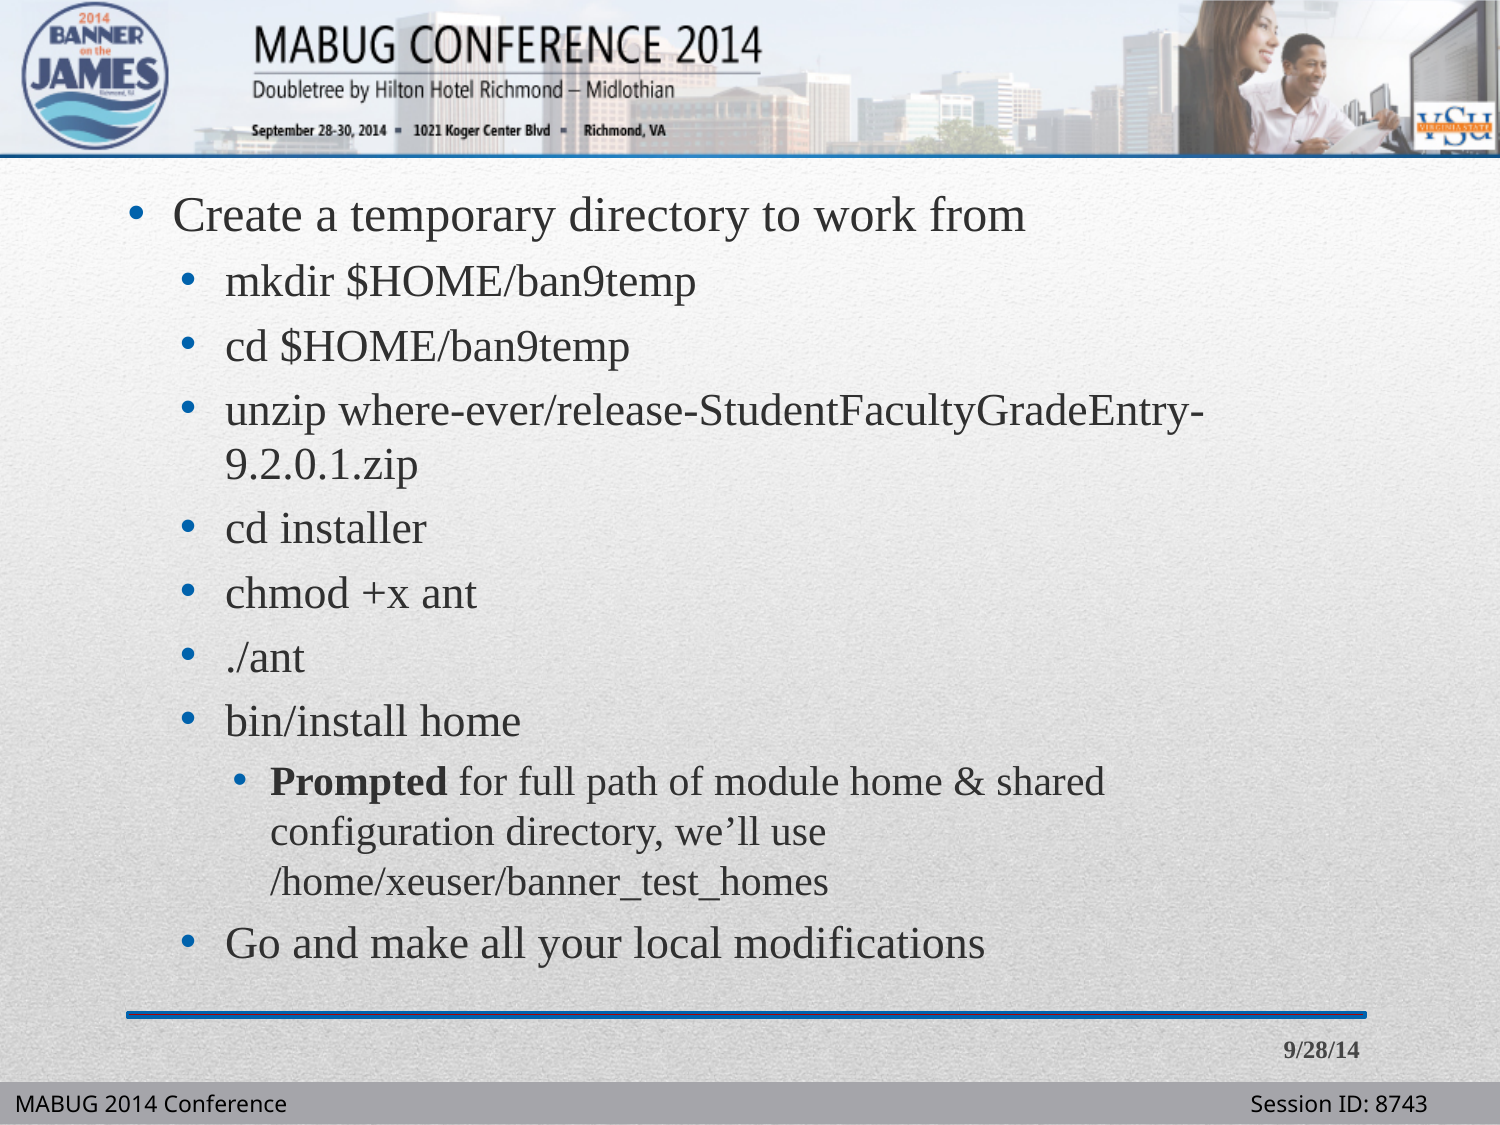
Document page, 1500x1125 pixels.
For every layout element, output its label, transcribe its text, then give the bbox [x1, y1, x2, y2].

list Create a temporary directory to work from mkdir $HOME/ban9temp cd $HOME/ban9temp unzip where-ever/release-StudentFacultyGradeEntry-9.2.0.1.zip cd installer chmod +x ant ./ant bin/install home Prompted for full path of module home & shared configuration directory, we’ll use /home/xeuser/banner_test_homes Go and make all your local modifications [112, 162, 1350, 988]
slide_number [1025, 1018, 1375, 1079]
picture [0, 0, 1500, 158]
